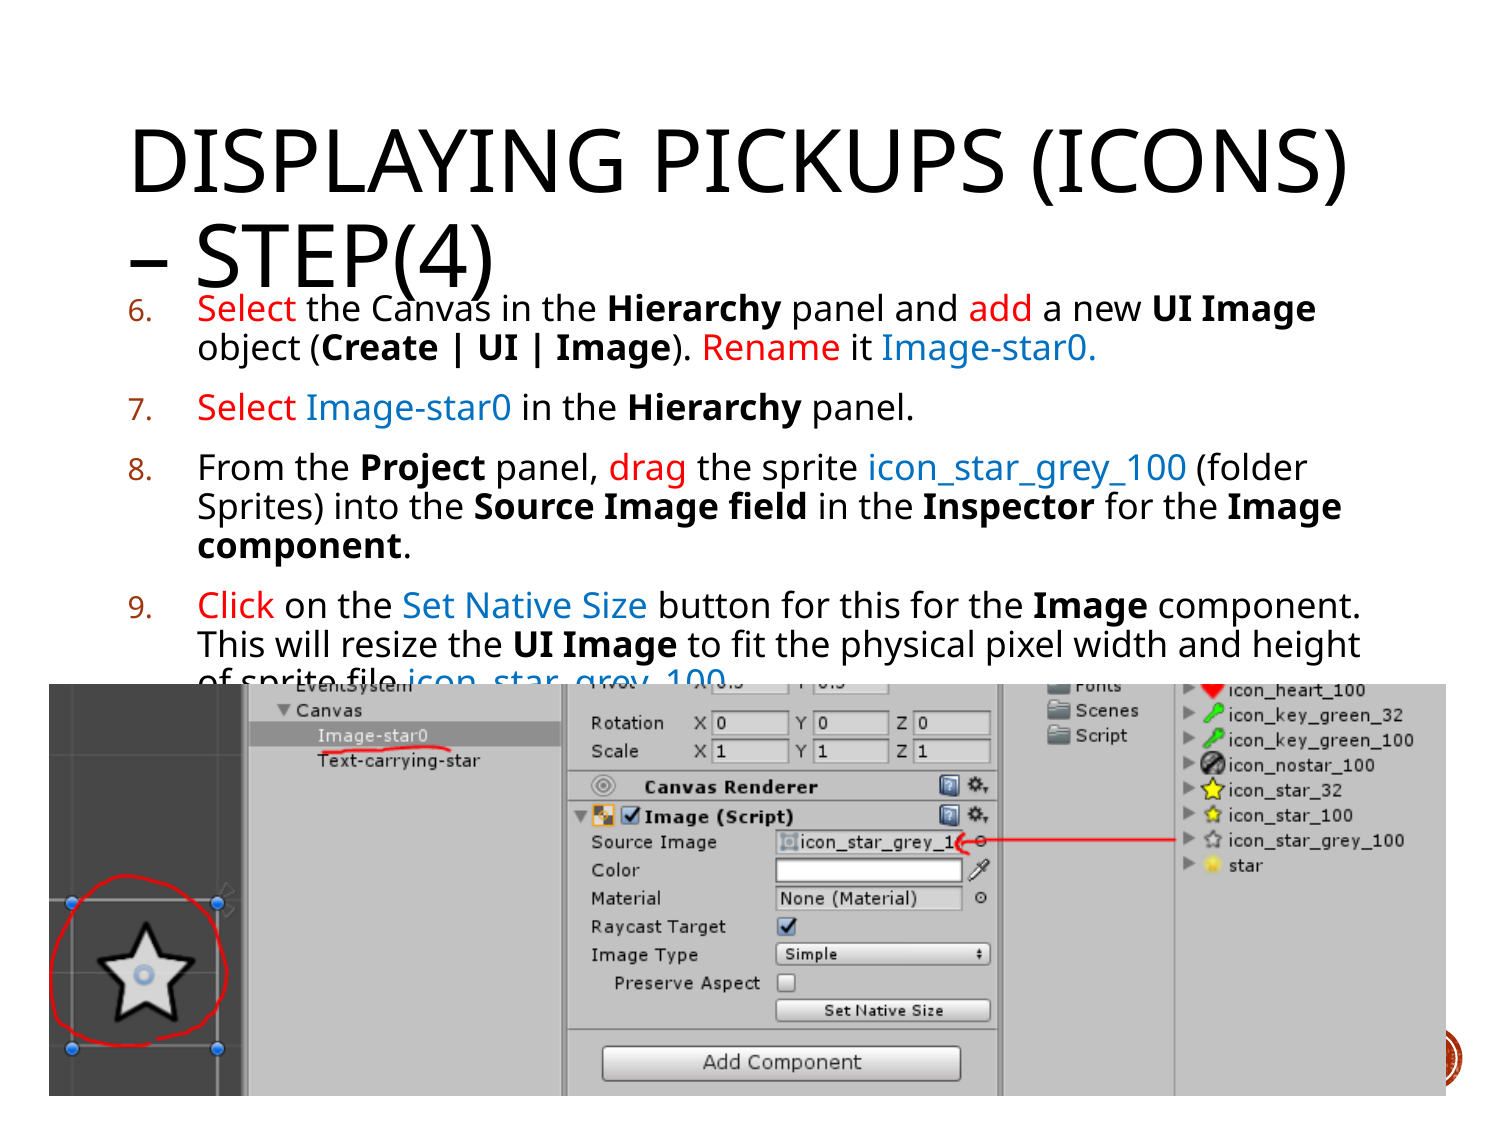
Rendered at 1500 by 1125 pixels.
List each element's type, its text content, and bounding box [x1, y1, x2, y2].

picture [49, 685, 1446, 1096]
title Displaying pickups (icons) – Step(4) [112, 79, 1388, 283]
list Select the Canvas in the Hierarchy panel and add a new UI Image object (Create | UI | Image). Rename it Image-star0. Select Image-star0 in the Hierarchy panel. From the Project panel, drag the sprite icon_star_grey_100 (folder Sprites) into the Source Image field in the Inspector for the Image component. Click on the Set Native Size button for this for the Image component. This will resize the UI Image to fit the physical pixel width and height of sprite file icon_star_grey_100. [112, 283, 1388, 684]
